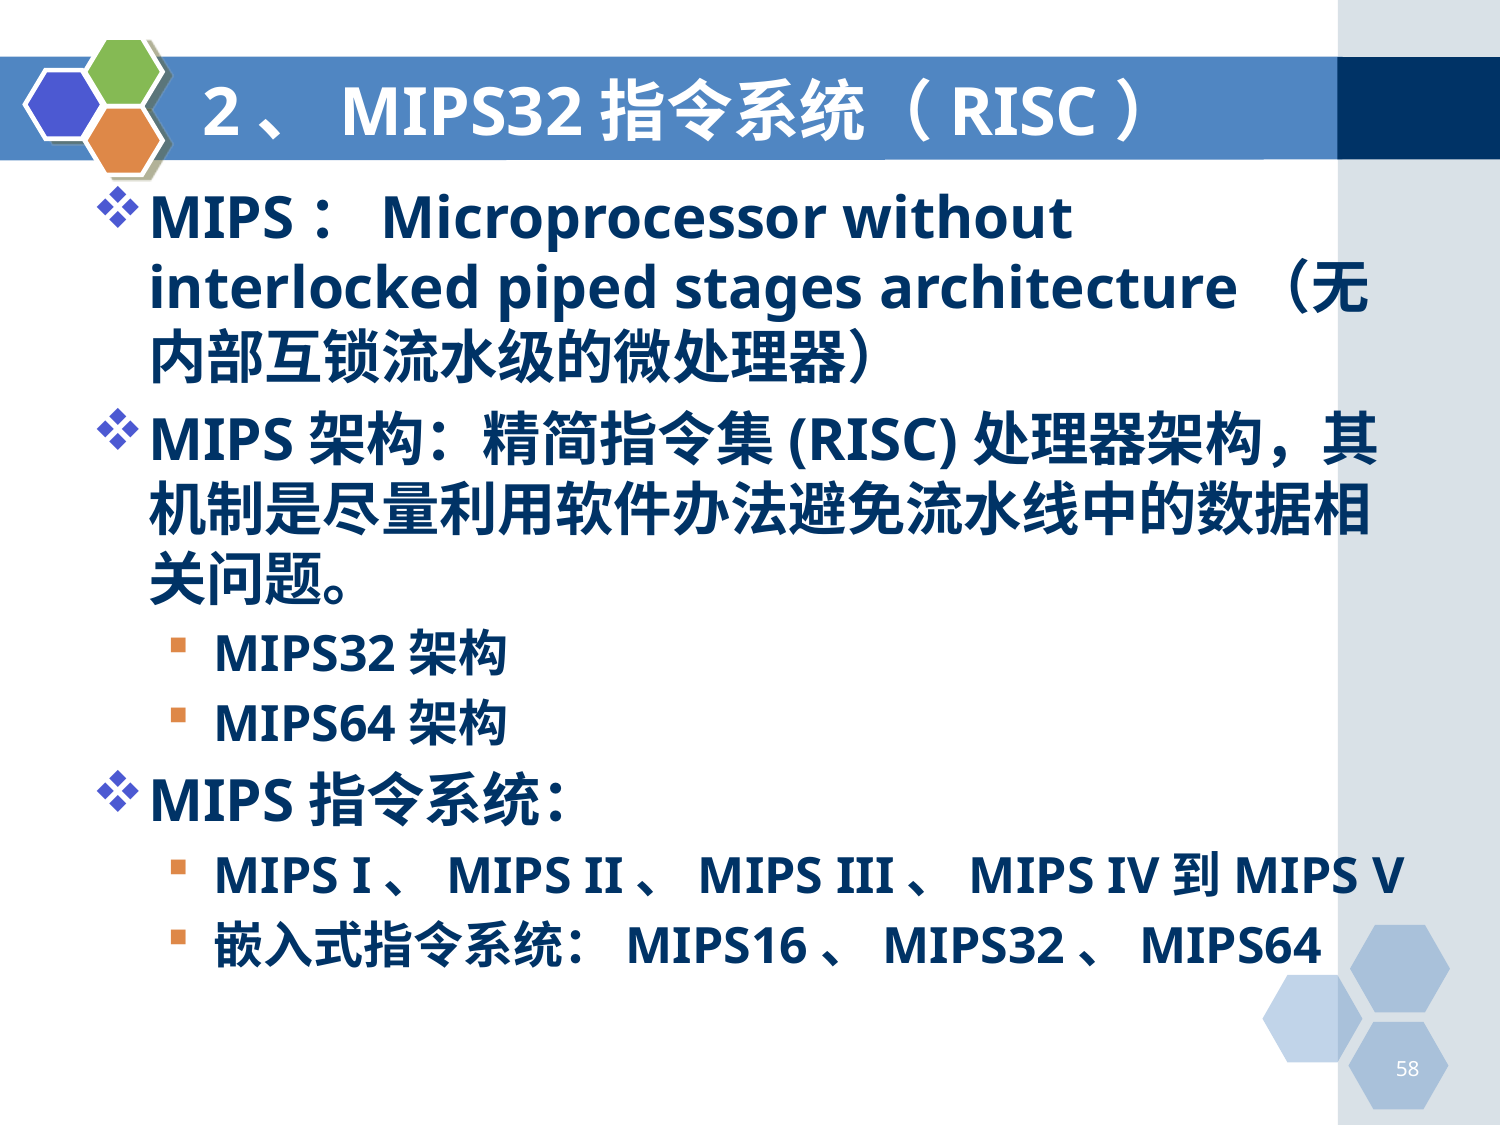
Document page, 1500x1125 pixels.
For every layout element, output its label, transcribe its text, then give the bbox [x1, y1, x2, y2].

title 2、MIPS32指令系统（RISC） [187, 62, 1288, 155]
slide_number 58 [1359, 1047, 1435, 1086]
list MIPS：Microprocessor without interlocked piped stages architecture（无内部互锁流水级的微处理器） MIPS架构：精简指令集(RISC)处理器架构，其机制是尽量利用软件办法避免流水线中的数据相关问题。 MIPS32架构 MIPS64架构 MIPS指令系统： MIPS I、MIPS II、MIPS III、MIPS IV到MIPS V 嵌入式指令系统：MIPS16、MIPS32、MIPS64 [76, 172, 1427, 1034]
